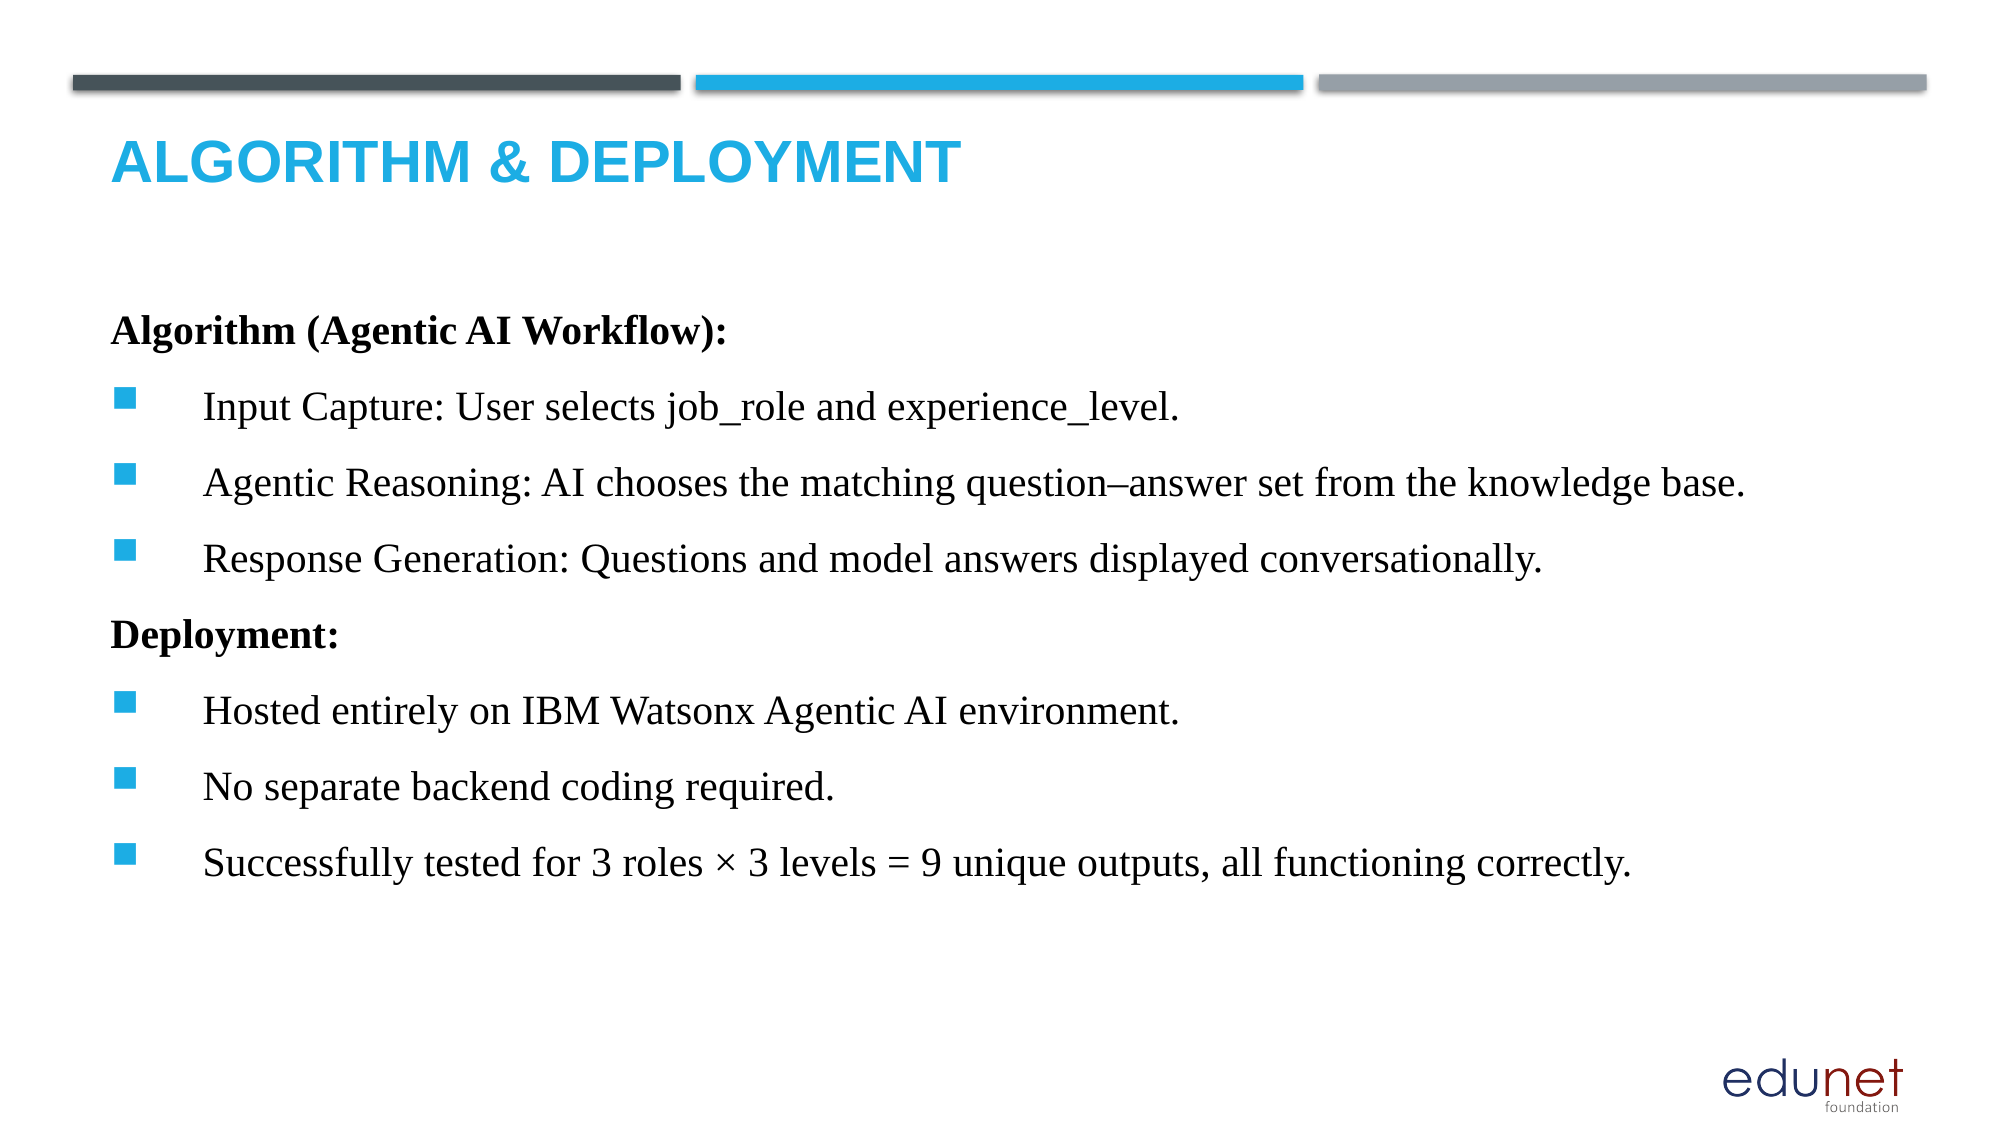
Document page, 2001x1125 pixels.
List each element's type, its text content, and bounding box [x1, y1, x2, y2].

title Algorithm & Deployment [95, 115, 1905, 202]
list Algorithm (Agentic AI Workflow): Input Capture: User selects job_role and experience_level. Agentic Reasoning: AI chooses the matching question–answer set from the knowledge base. Response Generation: Questions and model answers displayed conversationally. Deployment: Hosted entirely on IBM Watsonx Agentic AI environment. No separate backend coding required. Successfully tested for 3 roles × 3 levels = 9 unique outputs, all functioning correctly. [95, 202, 1905, 981]
picture [1719, 1056, 1905, 1116]
